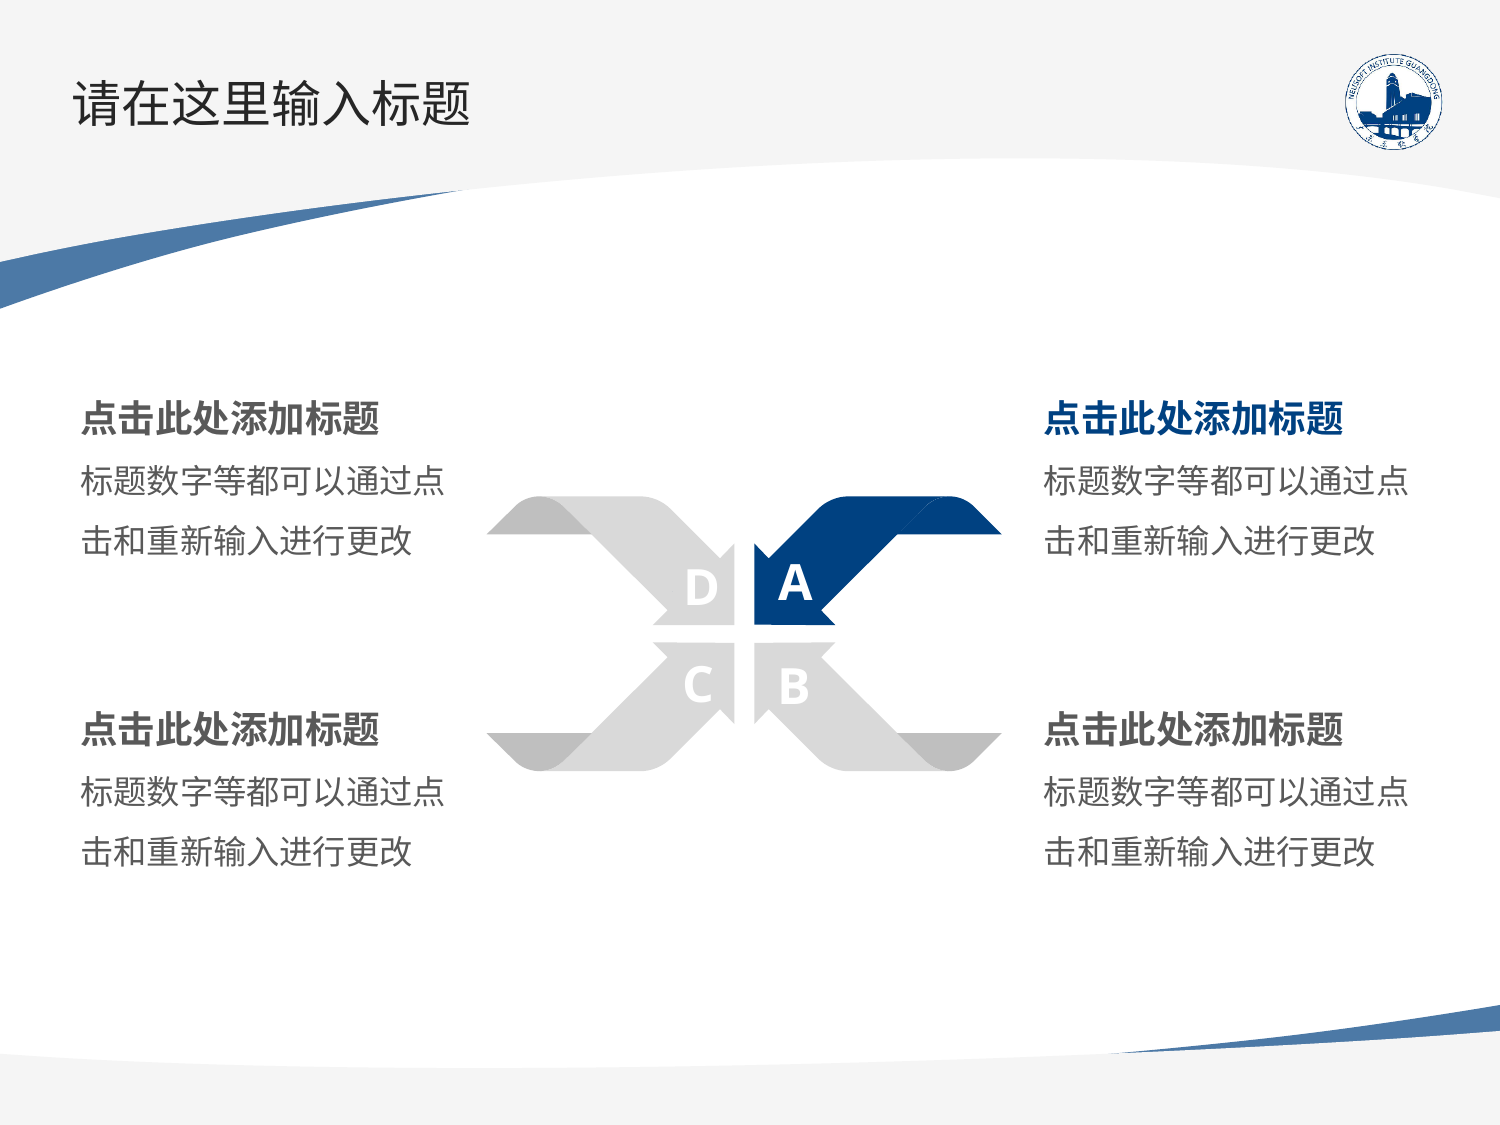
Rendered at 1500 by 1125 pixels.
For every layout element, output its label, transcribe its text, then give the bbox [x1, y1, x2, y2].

text_box 点击此处添加标题 标题数字等都可以通过点击和重新输入进行更改 [65, 365, 487, 568]
text_box 点击此处添加标题 标题数字等都可以通过点击和重新输入进行更改 [1029, 676, 1430, 879]
text_box 点击此处添加标题 标题数字等都可以通过点击和重新输入进行更改 [65, 676, 487, 879]
title 请在这里输入标题 [59, 60, 1410, 149]
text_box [486, 496, 1002, 772]
picture [1343, 52, 1444, 152]
text_box 点击此处添加标题 标题数字等都可以通过点击和重新输入进行更改 [1029, 365, 1430, 568]
